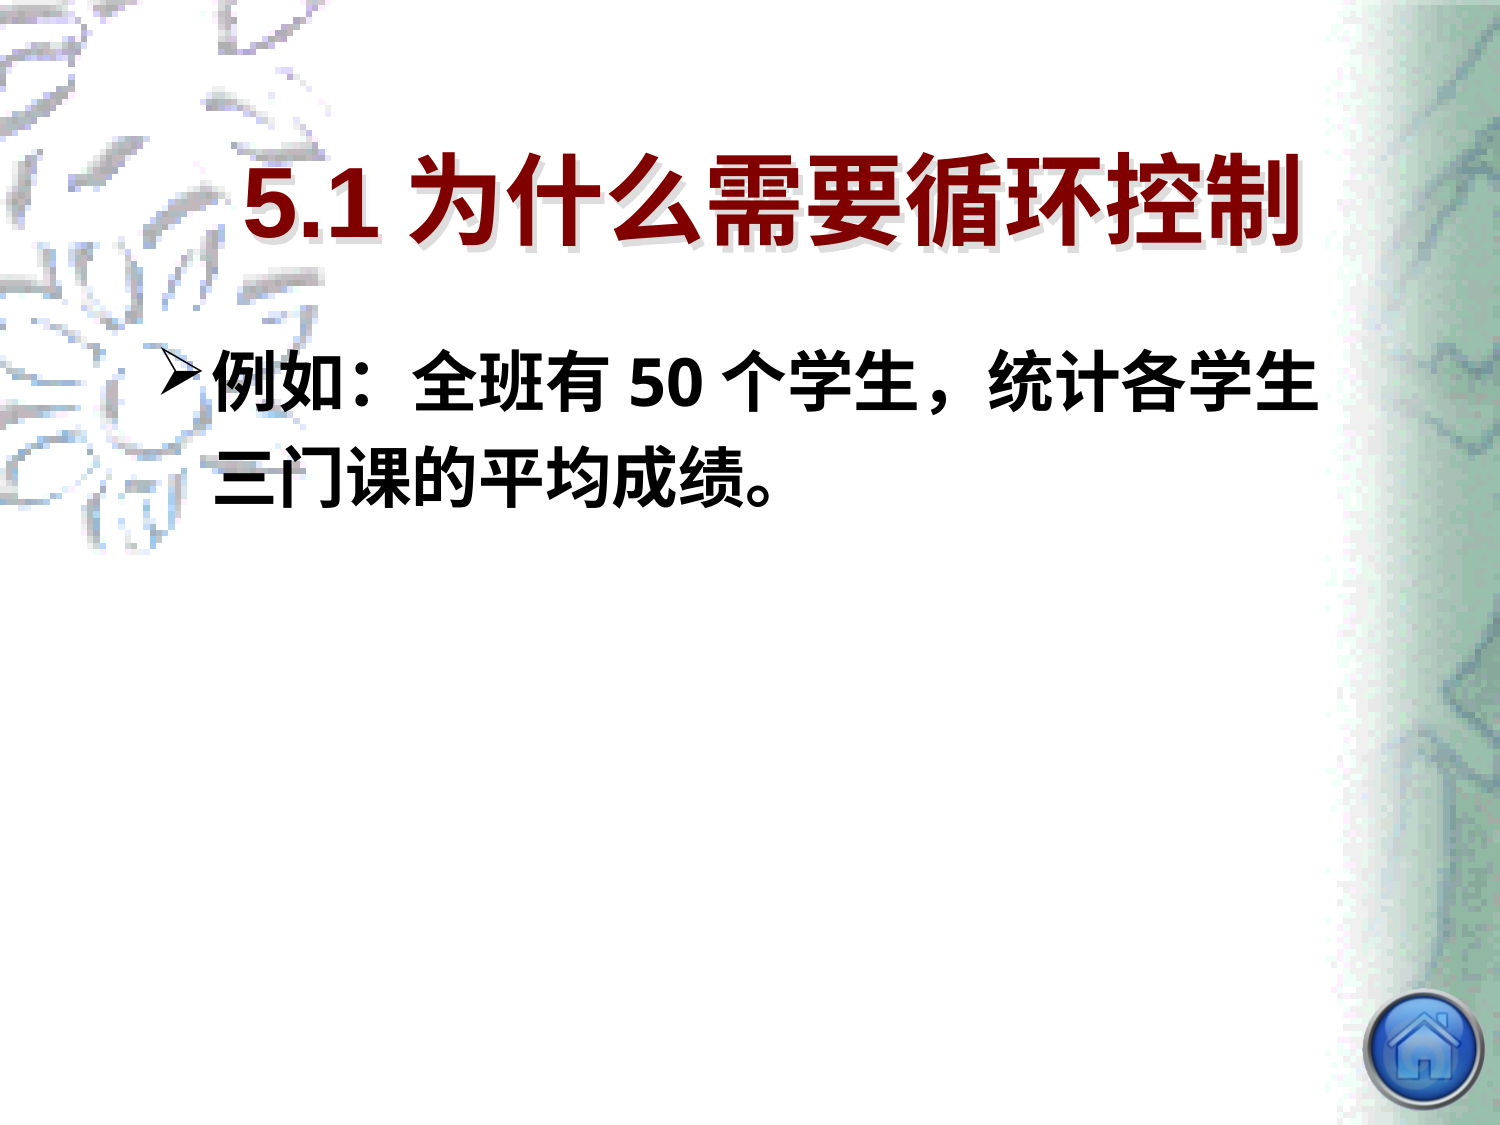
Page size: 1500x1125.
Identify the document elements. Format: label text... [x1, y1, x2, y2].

title 5.1为什么需要循环控制 [117, 128, 1430, 266]
text_box 例如：全班有50个学生，统计各学生三门课的平均成绩。 [140, 316, 1371, 551]
picture [0, 0, 1500, 1125]
